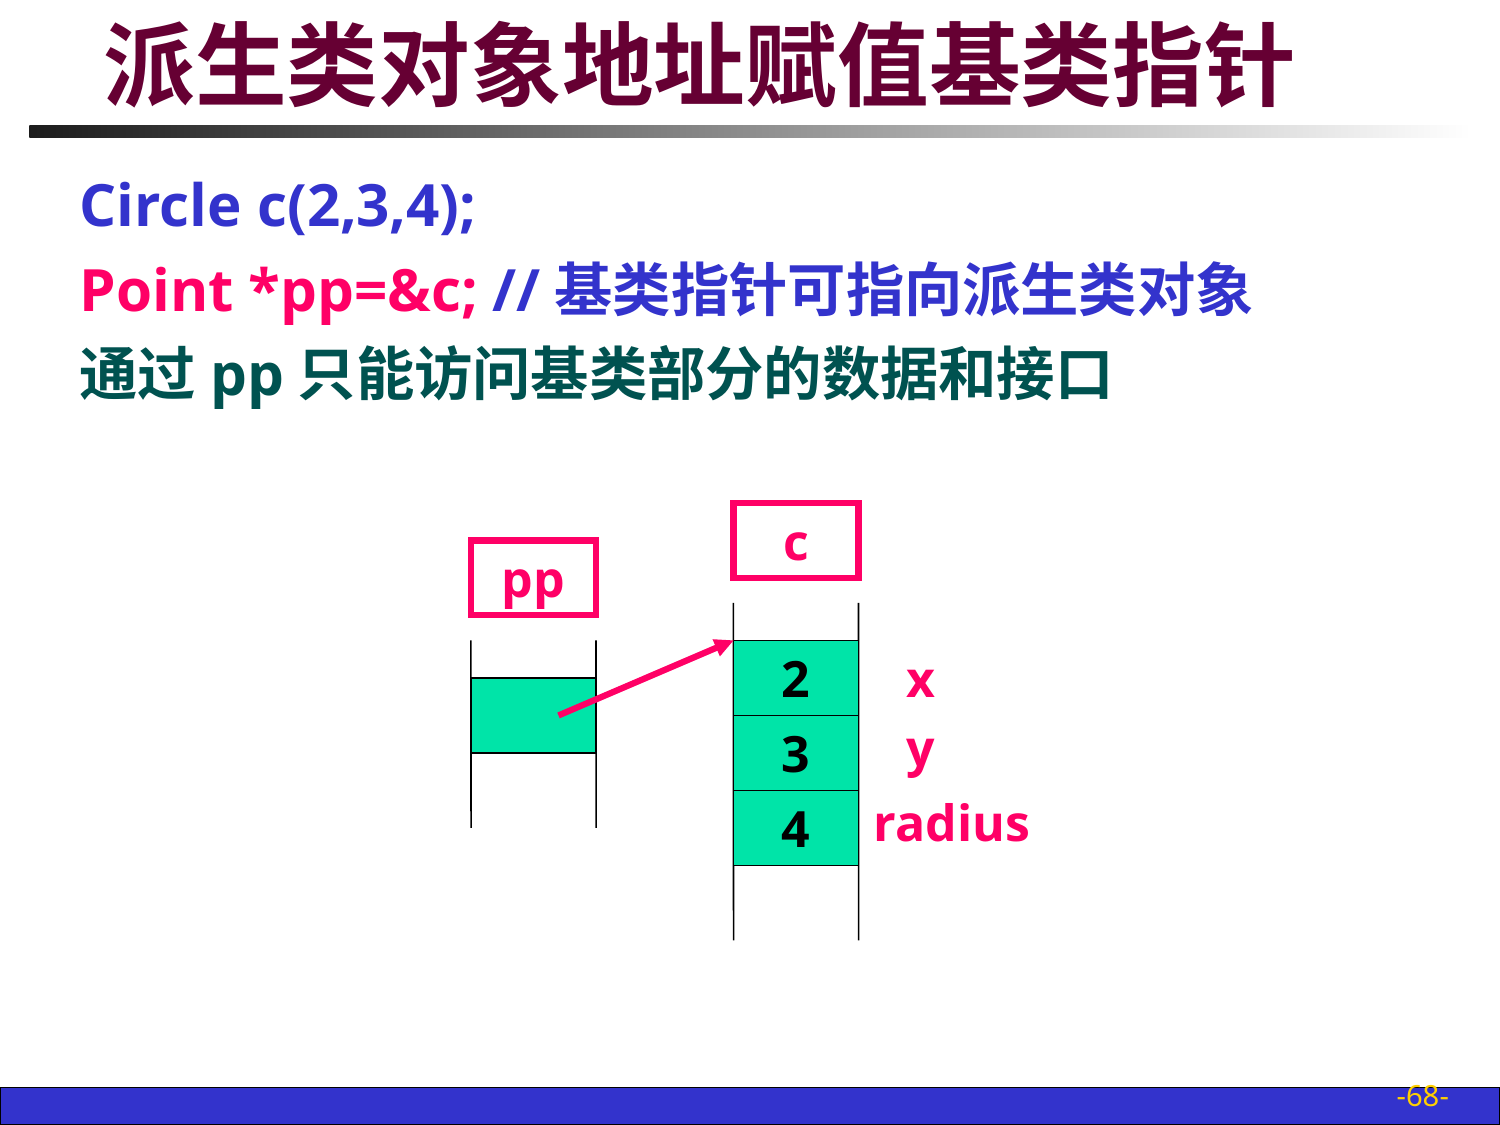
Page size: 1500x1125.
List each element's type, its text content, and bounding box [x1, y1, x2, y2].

slide_number -68- [1151, 1074, 1465, 1125]
text_box [602, 639, 728, 697]
title 派生类对象地址赋值基类指针 [88, 18, 1398, 126]
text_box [470, 540, 597, 829]
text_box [733, 502, 1034, 941]
list Circle c(2,3,4); Point *pp=&c; //基类指针可指向派生类对象 通过pp只能访问基类部分的数据和接口 [64, 160, 1436, 1012]
